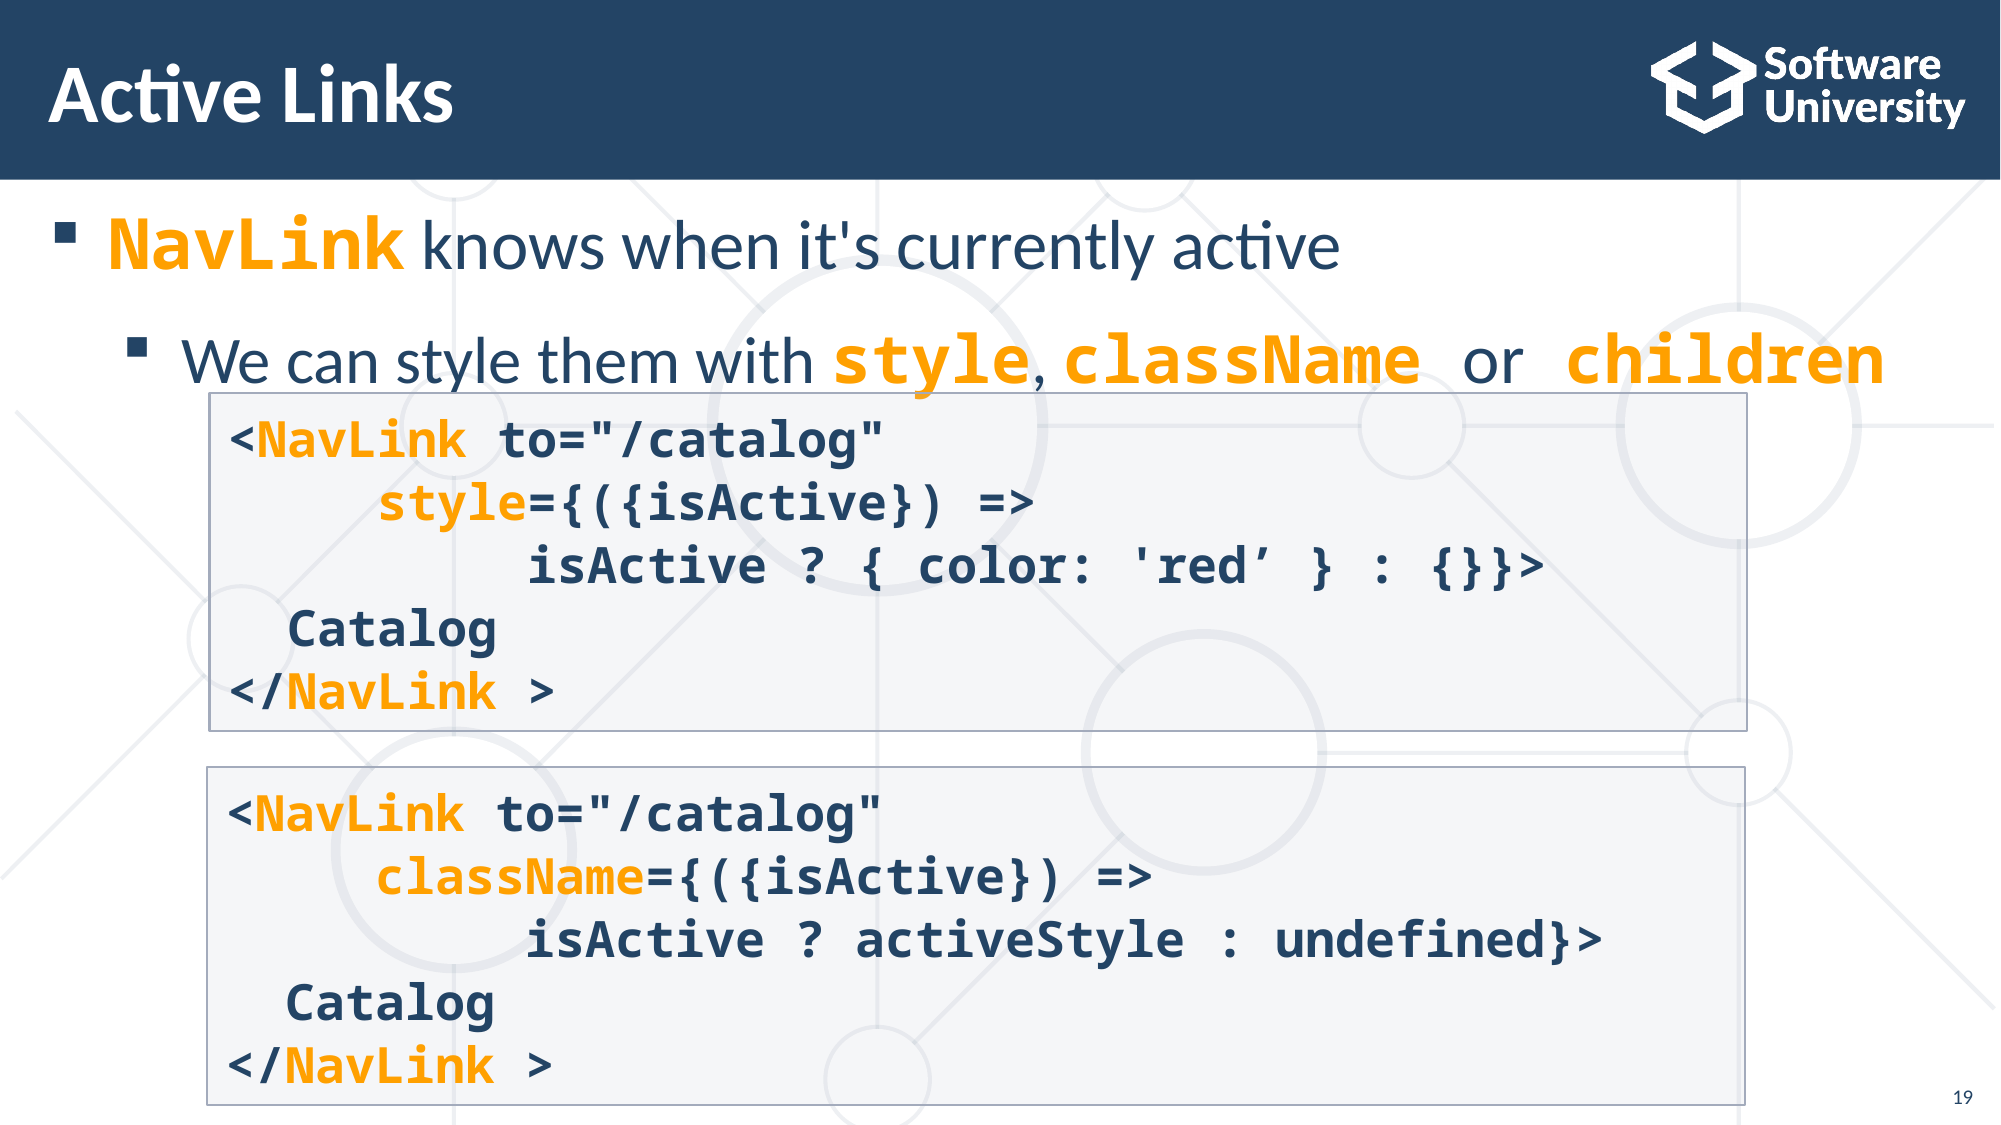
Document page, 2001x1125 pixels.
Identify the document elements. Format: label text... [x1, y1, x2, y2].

text_box <NavLink to="/catalog" className={({isActive}) => isActive ? activeStyle : undefined}> Catalog </NavLink > [207, 766, 1745, 1105]
title Active Links [31, 16, 1625, 162]
picture [1651, 41, 1966, 134]
list NavLink knows when it's currently active We can style them with style, className or children [31, 188, 1925, 1038]
slide_number 19 [1927, 1067, 1989, 1117]
text_box <NavLink to="/catalog" style={({isActive}) => isActive ? { color: 'red’ } : {}}> Catalog </NavLink > [209, 392, 1747, 732]
